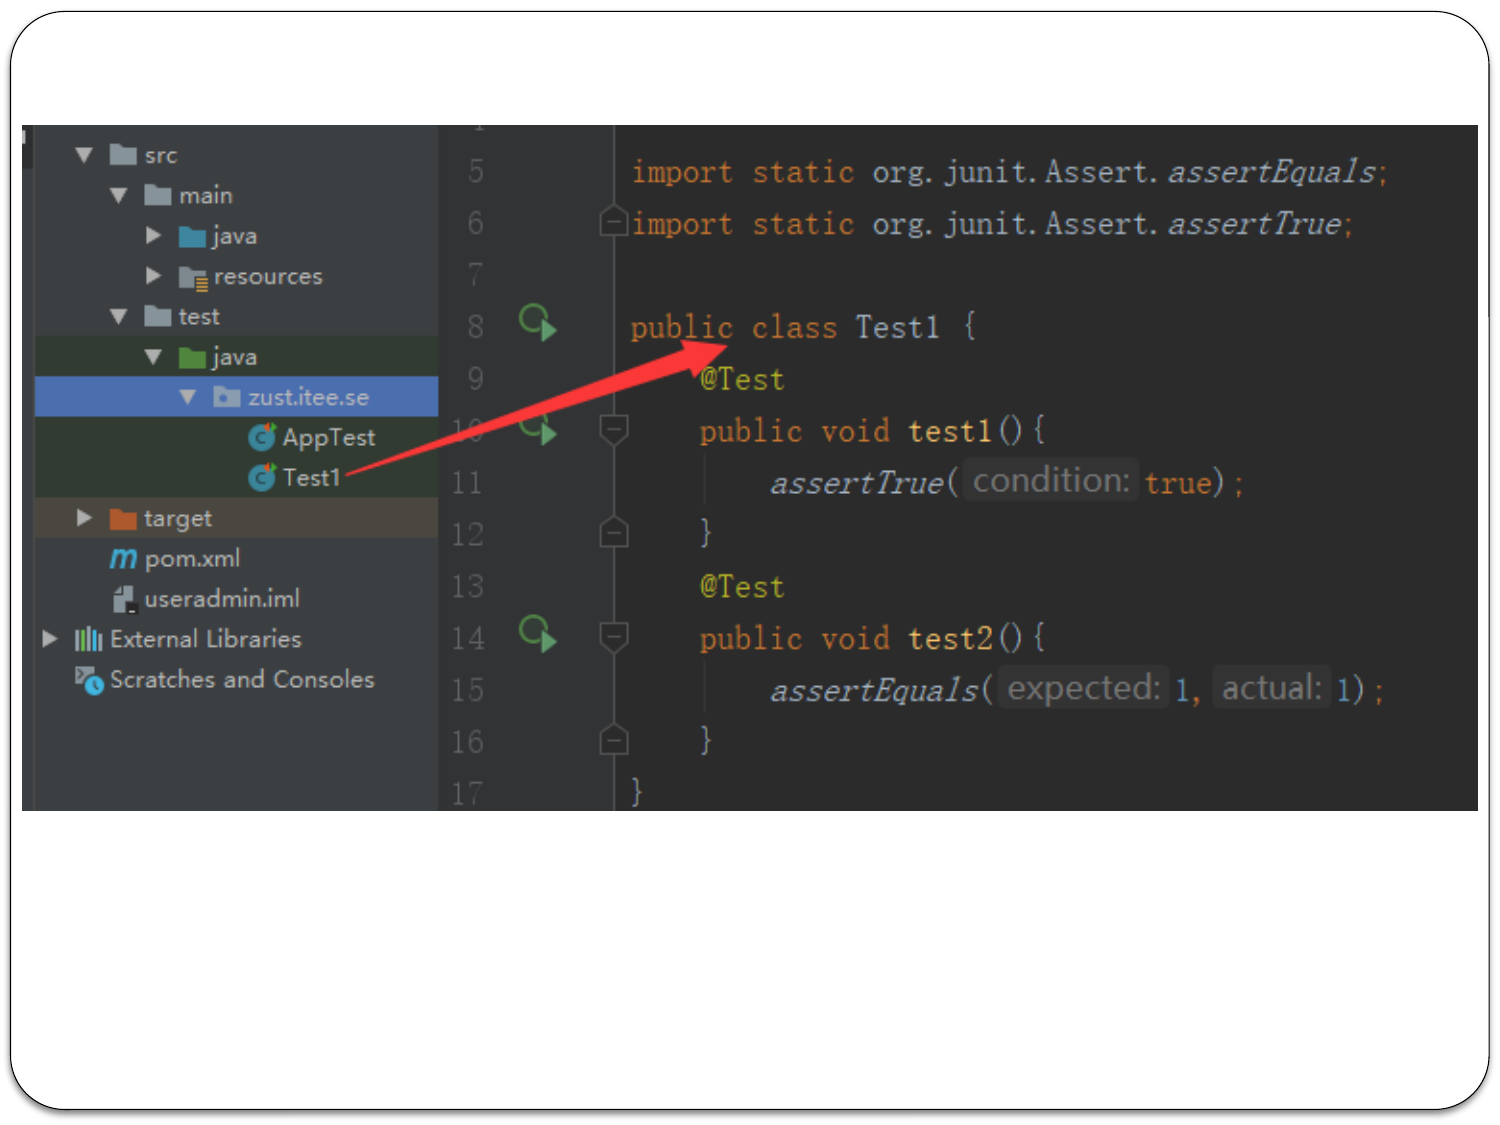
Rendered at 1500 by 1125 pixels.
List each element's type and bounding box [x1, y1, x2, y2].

picture [22, 125, 1478, 811]
